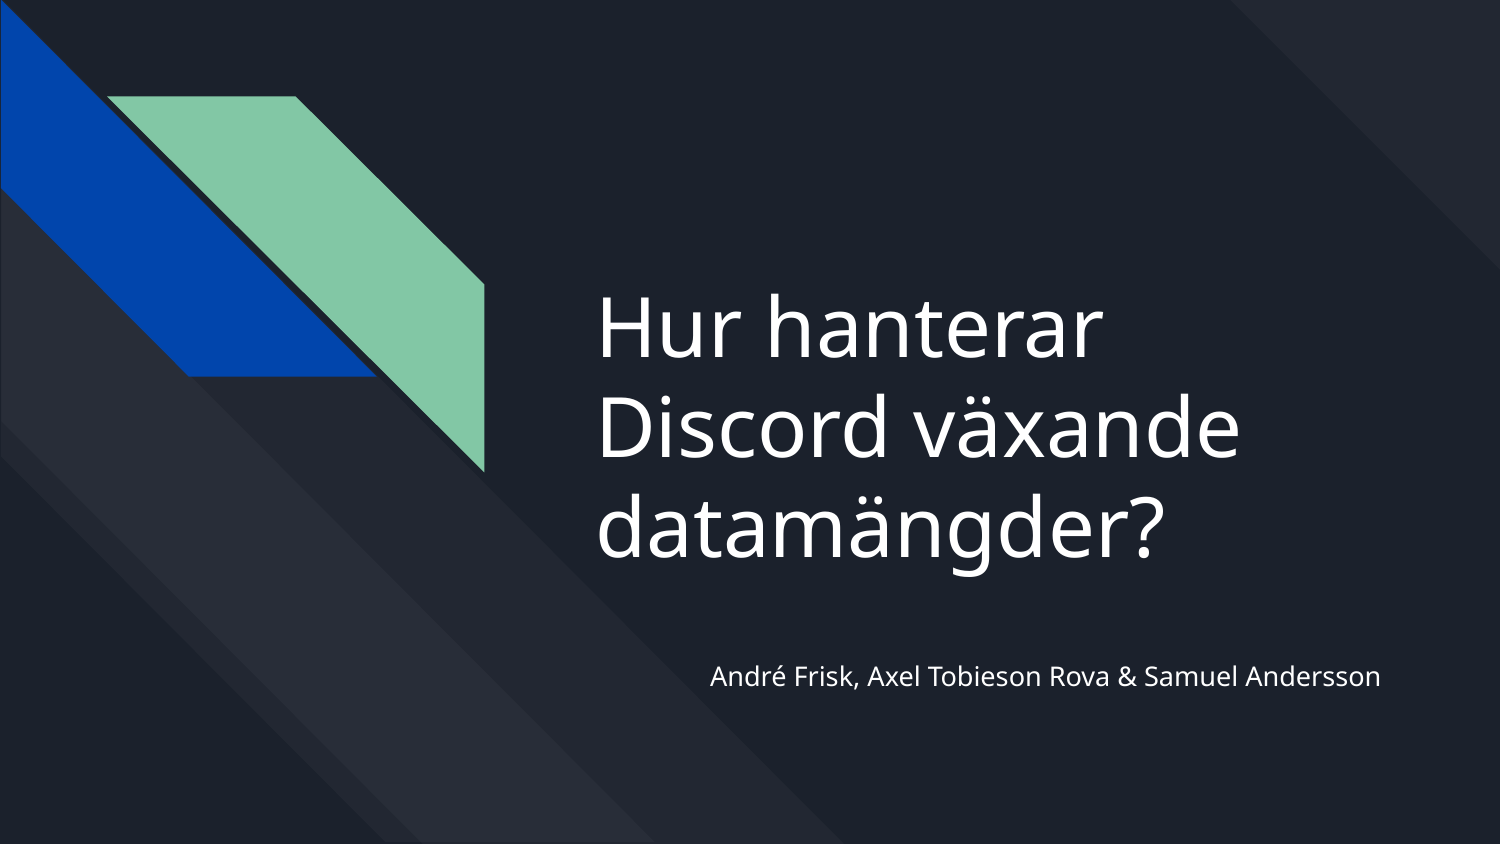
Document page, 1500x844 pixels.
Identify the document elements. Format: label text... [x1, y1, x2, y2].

subtitle André Frisk, Axel Tobieson Rova & Samuel Andersson [695, 643, 1404, 727]
title Hur hanterar Discord växande datamängder? [580, 258, 1404, 518]
